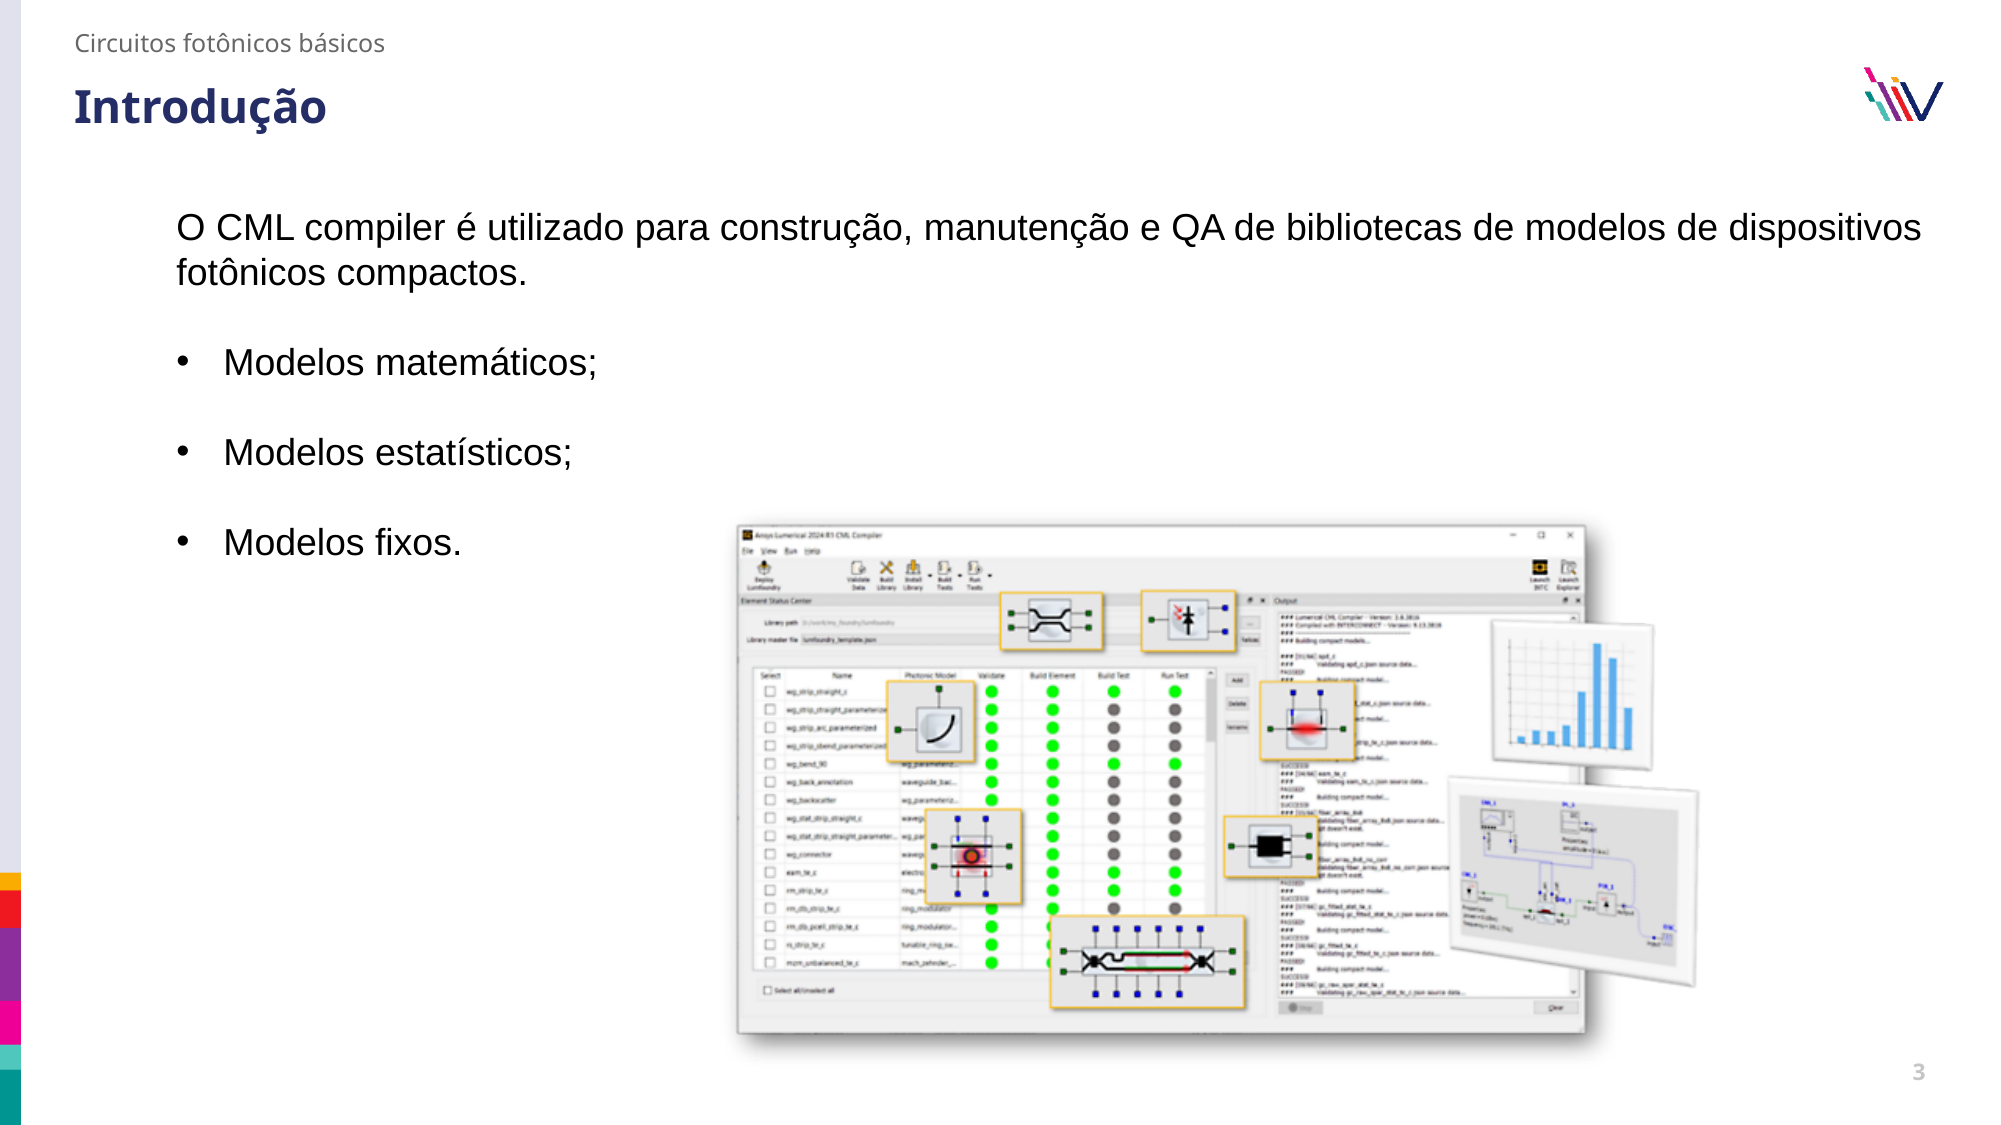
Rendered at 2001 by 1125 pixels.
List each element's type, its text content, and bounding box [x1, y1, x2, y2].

title Introdução [59, 65, 1813, 136]
list Circuitos fotônicos básicos [59, 14, 1813, 65]
picture [1825, 43, 1982, 159]
picture [0, 0, 21, 1125]
text_box O CML compiler é utilizado para construção, manutenção e QA de bibliotecas de modelos de dispositivos fotônicos compactos. Modelos matemáticos; Modelos estatísticos; Modelos fixos. [161, 195, 1948, 616]
picture [720, 508, 1701, 1071]
